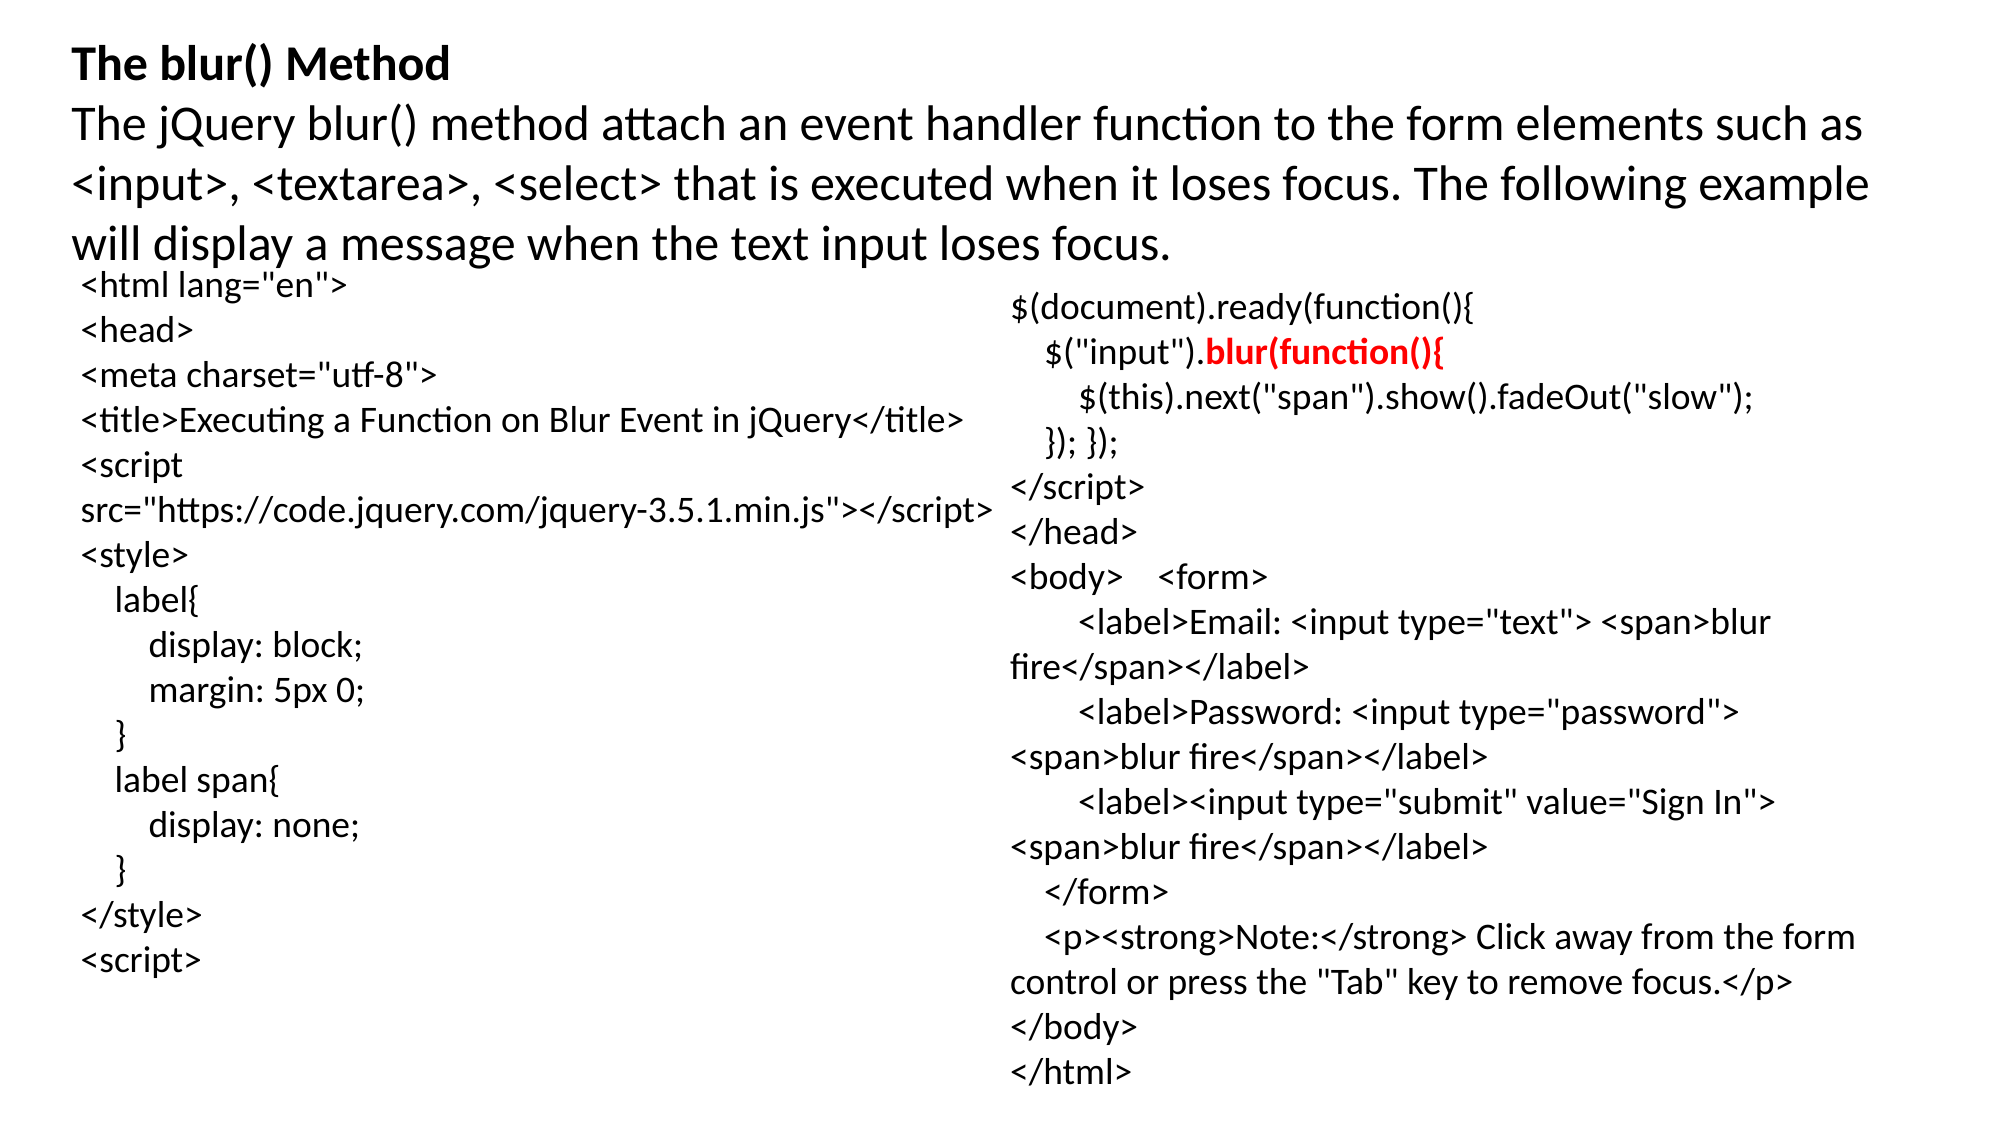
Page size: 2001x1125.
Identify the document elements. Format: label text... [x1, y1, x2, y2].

text_box <html lang="en"> <head> <meta charset="utf-8"> <title>Executing a Function on Blur Event in jQuery</title> <script src="https://code.jquery.com/jquery-3.5.1.min.js"></script> <style> label{ display: block; margin: 5px 0; } label span{ display: none; } </style> <script> [65, 252, 1066, 1033]
text_box $(document).ready(function(){ $("input").blur(function(){ $(this).next("span").show().fadeOut("slow"); }); }); </script> </head> <body> <form> <label>Email: <input type="text"> <span>blur fire</span></label> <label>Password: <input type="password"> <span>blur fire</span></label> <label><input type="submit" value="Sign In"> <span>blur fire</span></label> </form> <p><strong>Note:</strong> Click away from the form control or press the "Tab" key to remove focus.</p> </body> </html> [995, 274, 1930, 1100]
text_box The blur() Method The jQuery blur() method attach an event handler function to the form elements such as <input>, <textarea>, <select> that is executed when it loses focus. The following example will display a message when the text input loses focus. [56, 23, 1934, 278]
